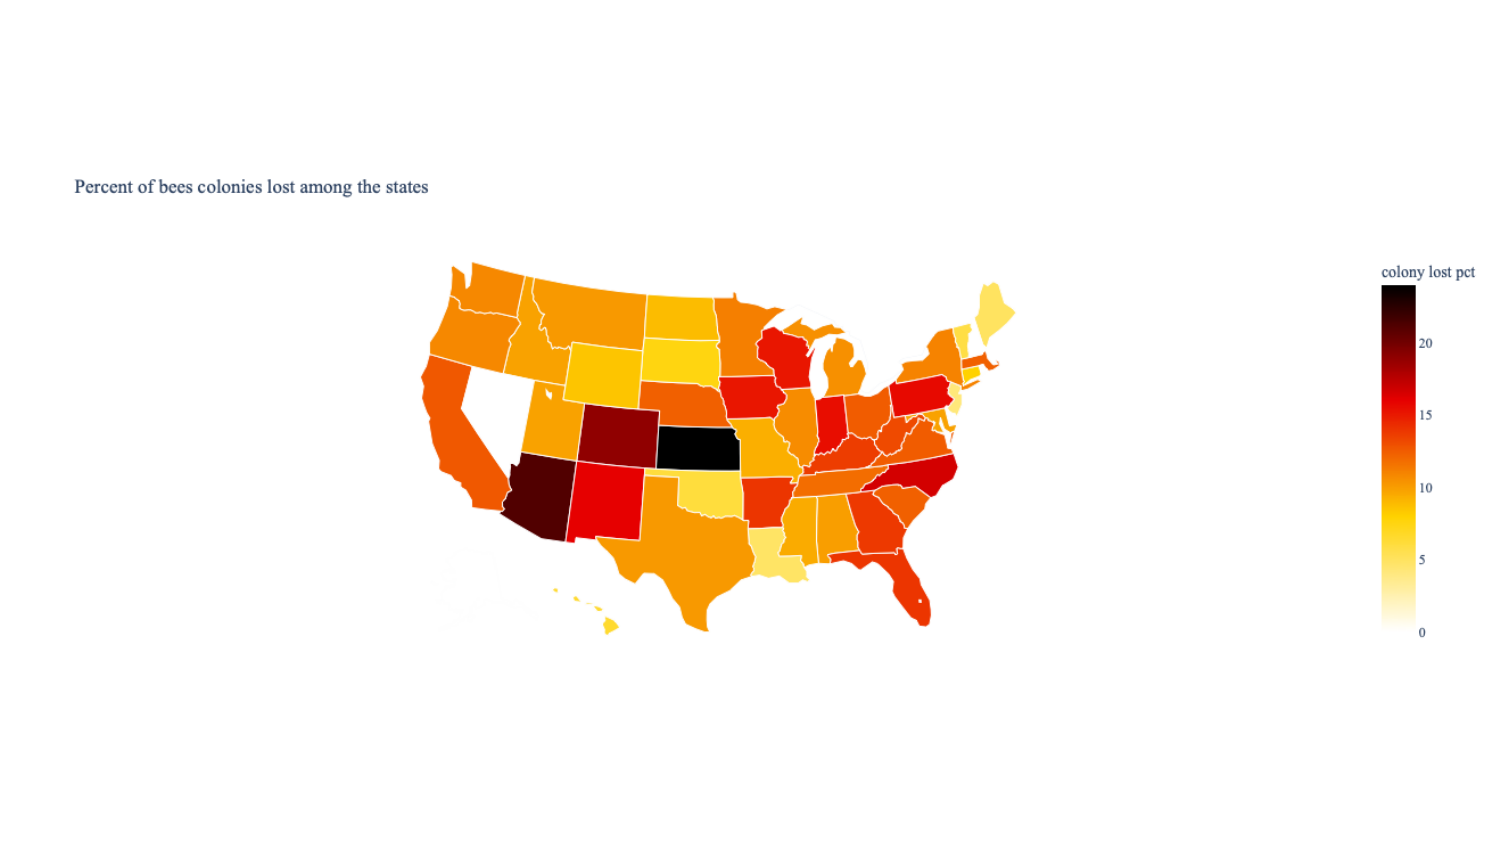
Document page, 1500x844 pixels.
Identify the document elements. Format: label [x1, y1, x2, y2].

picture [0, 135, 1500, 734]
